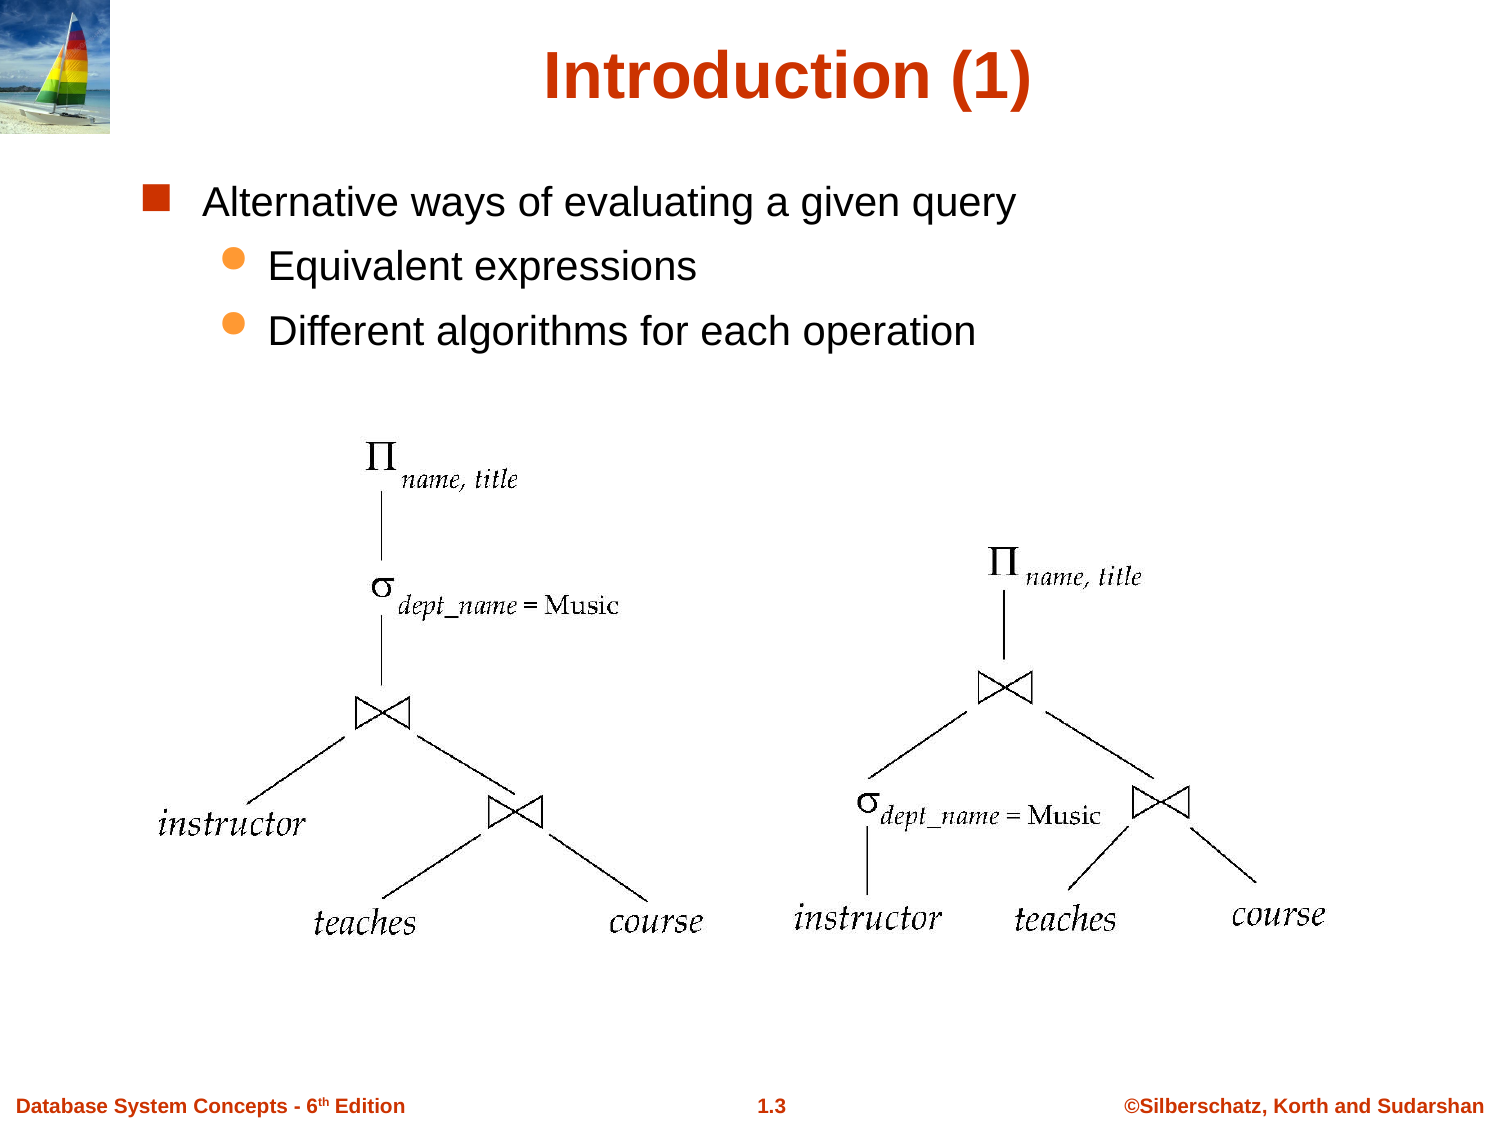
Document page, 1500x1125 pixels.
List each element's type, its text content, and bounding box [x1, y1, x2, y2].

picture [0, 0, 110, 134]
list Alternative ways of evaluating a given query Equivalent expressions Different algorithms for each operation [130, 166, 1388, 972]
picture [144, 416, 1351, 949]
title Introduction (1) [125, 18, 1452, 120]
